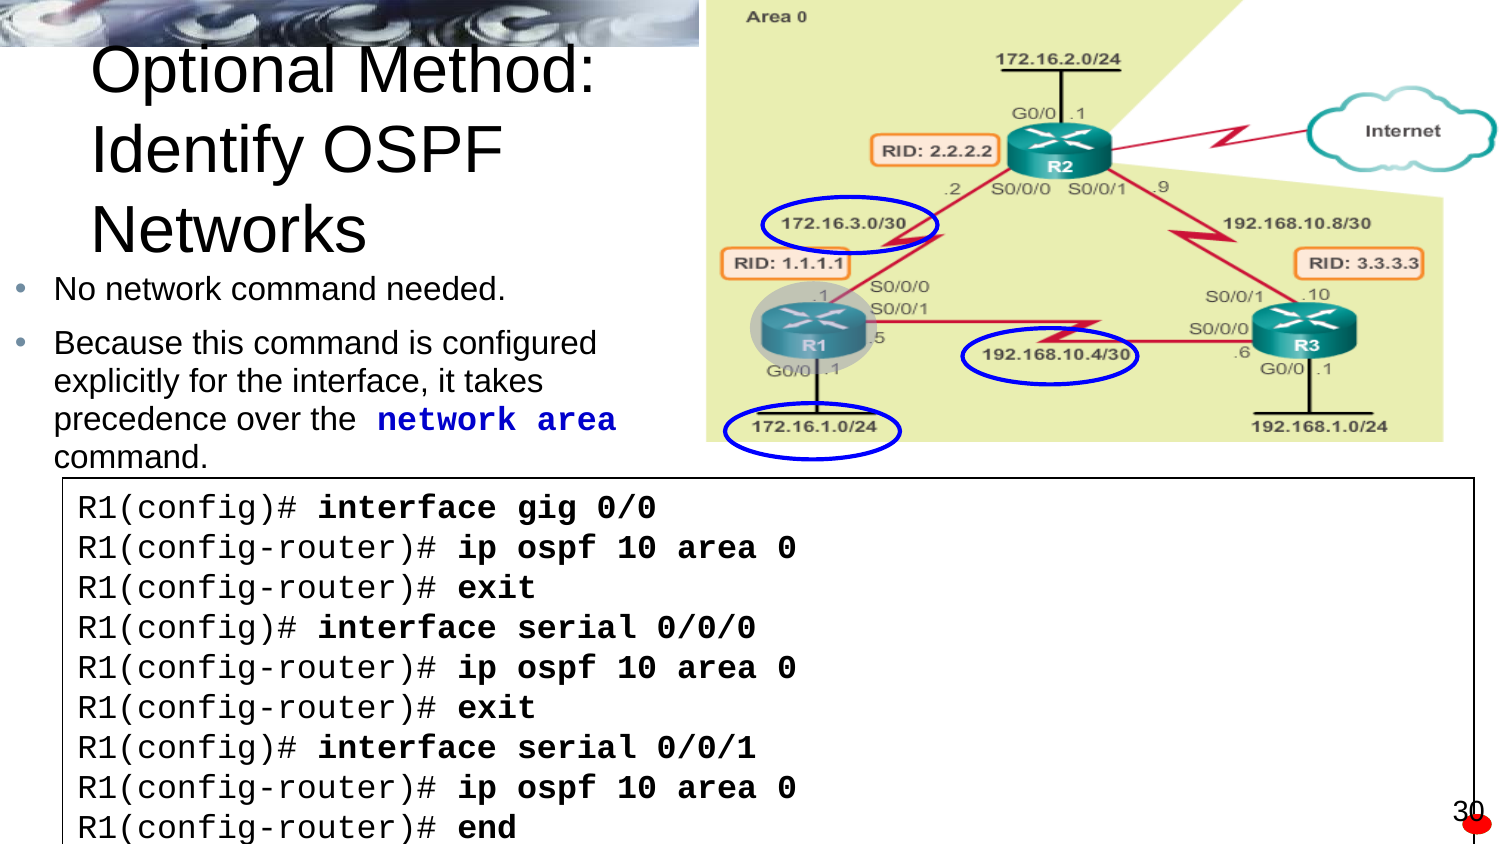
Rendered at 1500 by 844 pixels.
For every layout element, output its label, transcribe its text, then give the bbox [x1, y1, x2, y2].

text_box [747, 450, 878, 460]
text_box R1(config)# interface gig 0/0 R1(config-router)# ip ospf 10 area 0 R1(config-router)# exit R1(config)# interface serial 0/0/0 R1(config-router)# ip ospf 10 area 0 R1(config-router)# exit R1(config)# interface serial 0/0/1 R1(config-router)# ip ospf 10 area 0 R1(config-router)# end [62, 478, 1474, 844]
title Optional Method: Identify OSPF Networks [75, 56, 625, 235]
picture [0, 0, 1500, 442]
text_box No network command needed. Because this command is configured explicitly for the interface, it takes precedence over the network area command. [0, 262, 725, 484]
slide_number 30 [1149, 784, 1500, 844]
